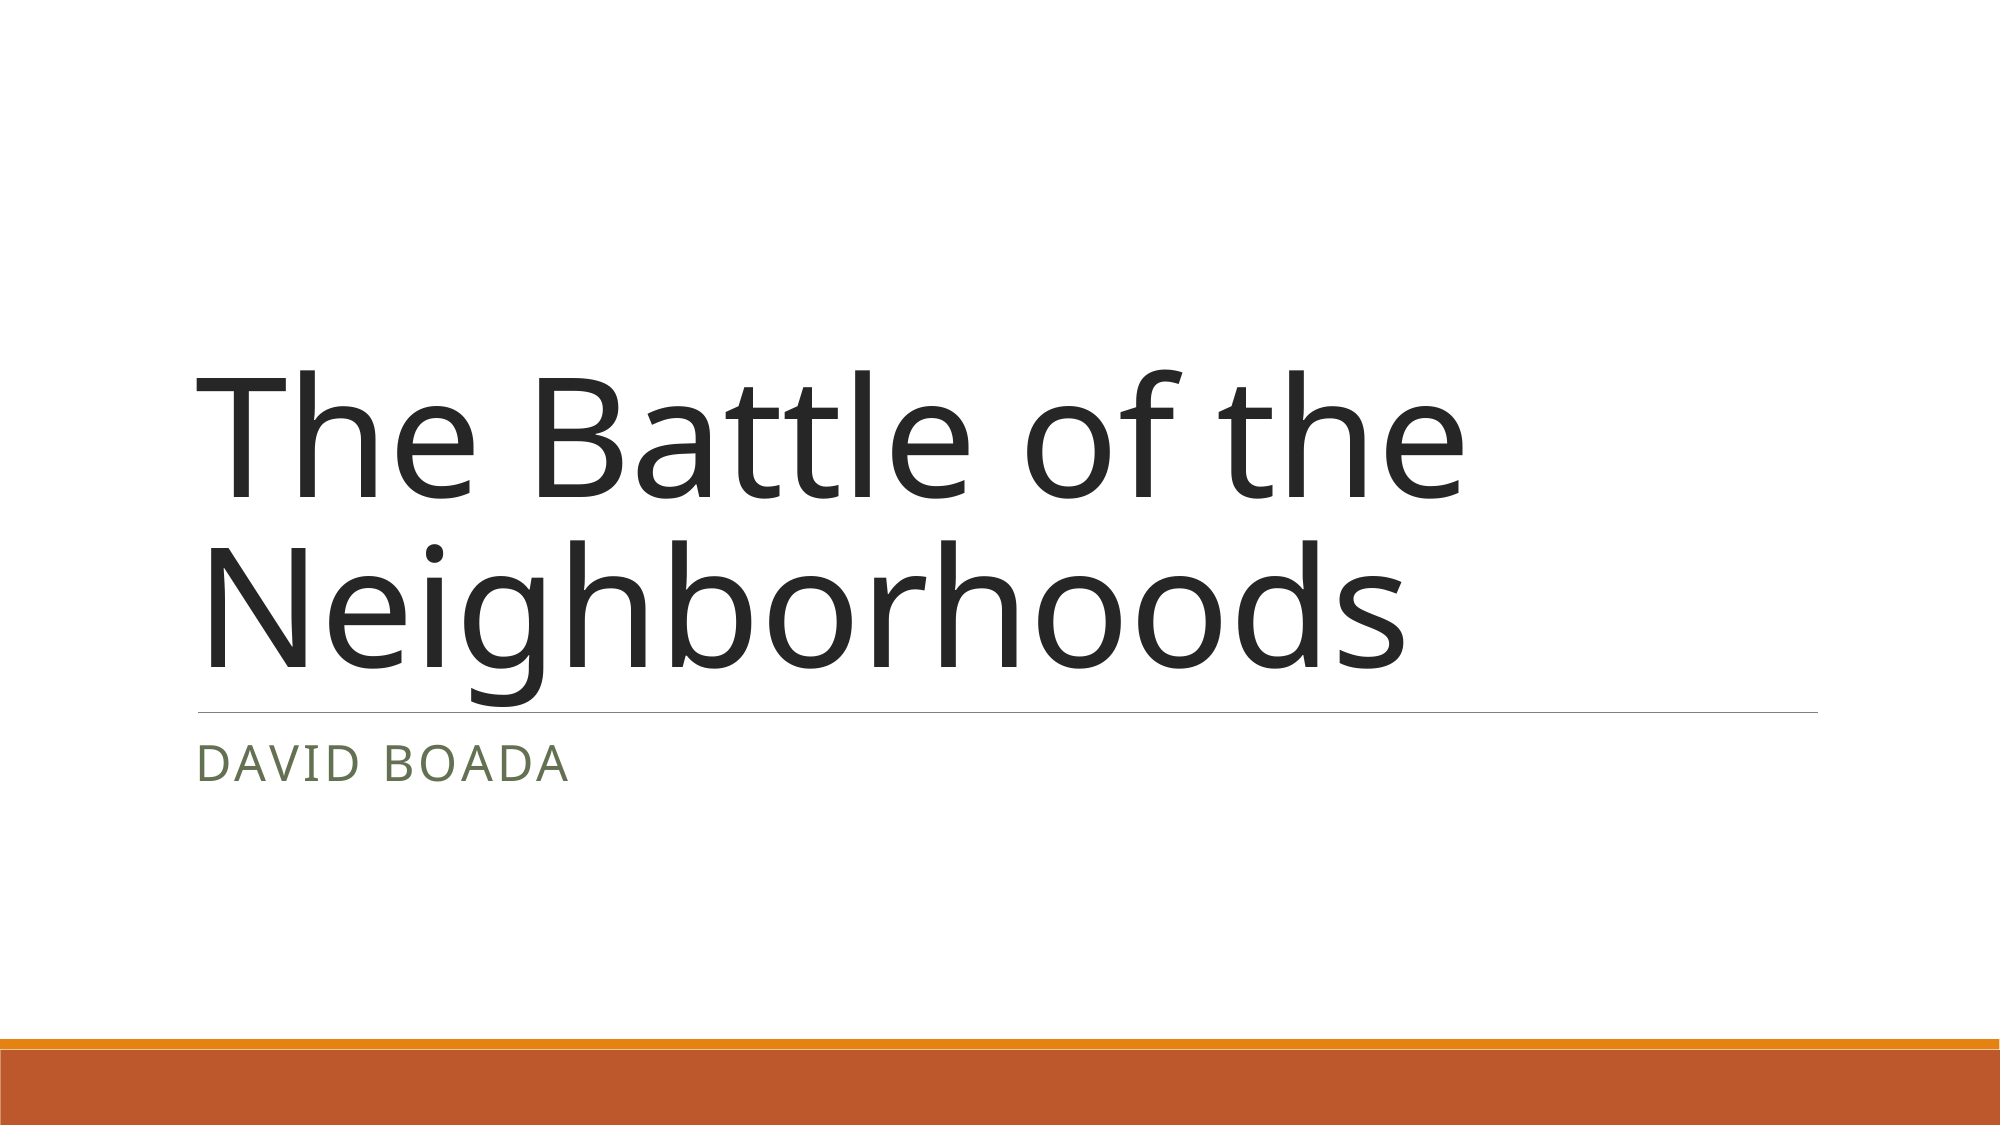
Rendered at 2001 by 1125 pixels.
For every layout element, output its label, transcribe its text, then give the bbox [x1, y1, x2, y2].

title The Battle of the Neighborhoods [180, 124, 1830, 710]
subtitle David Boada [180, 730, 1831, 919]
